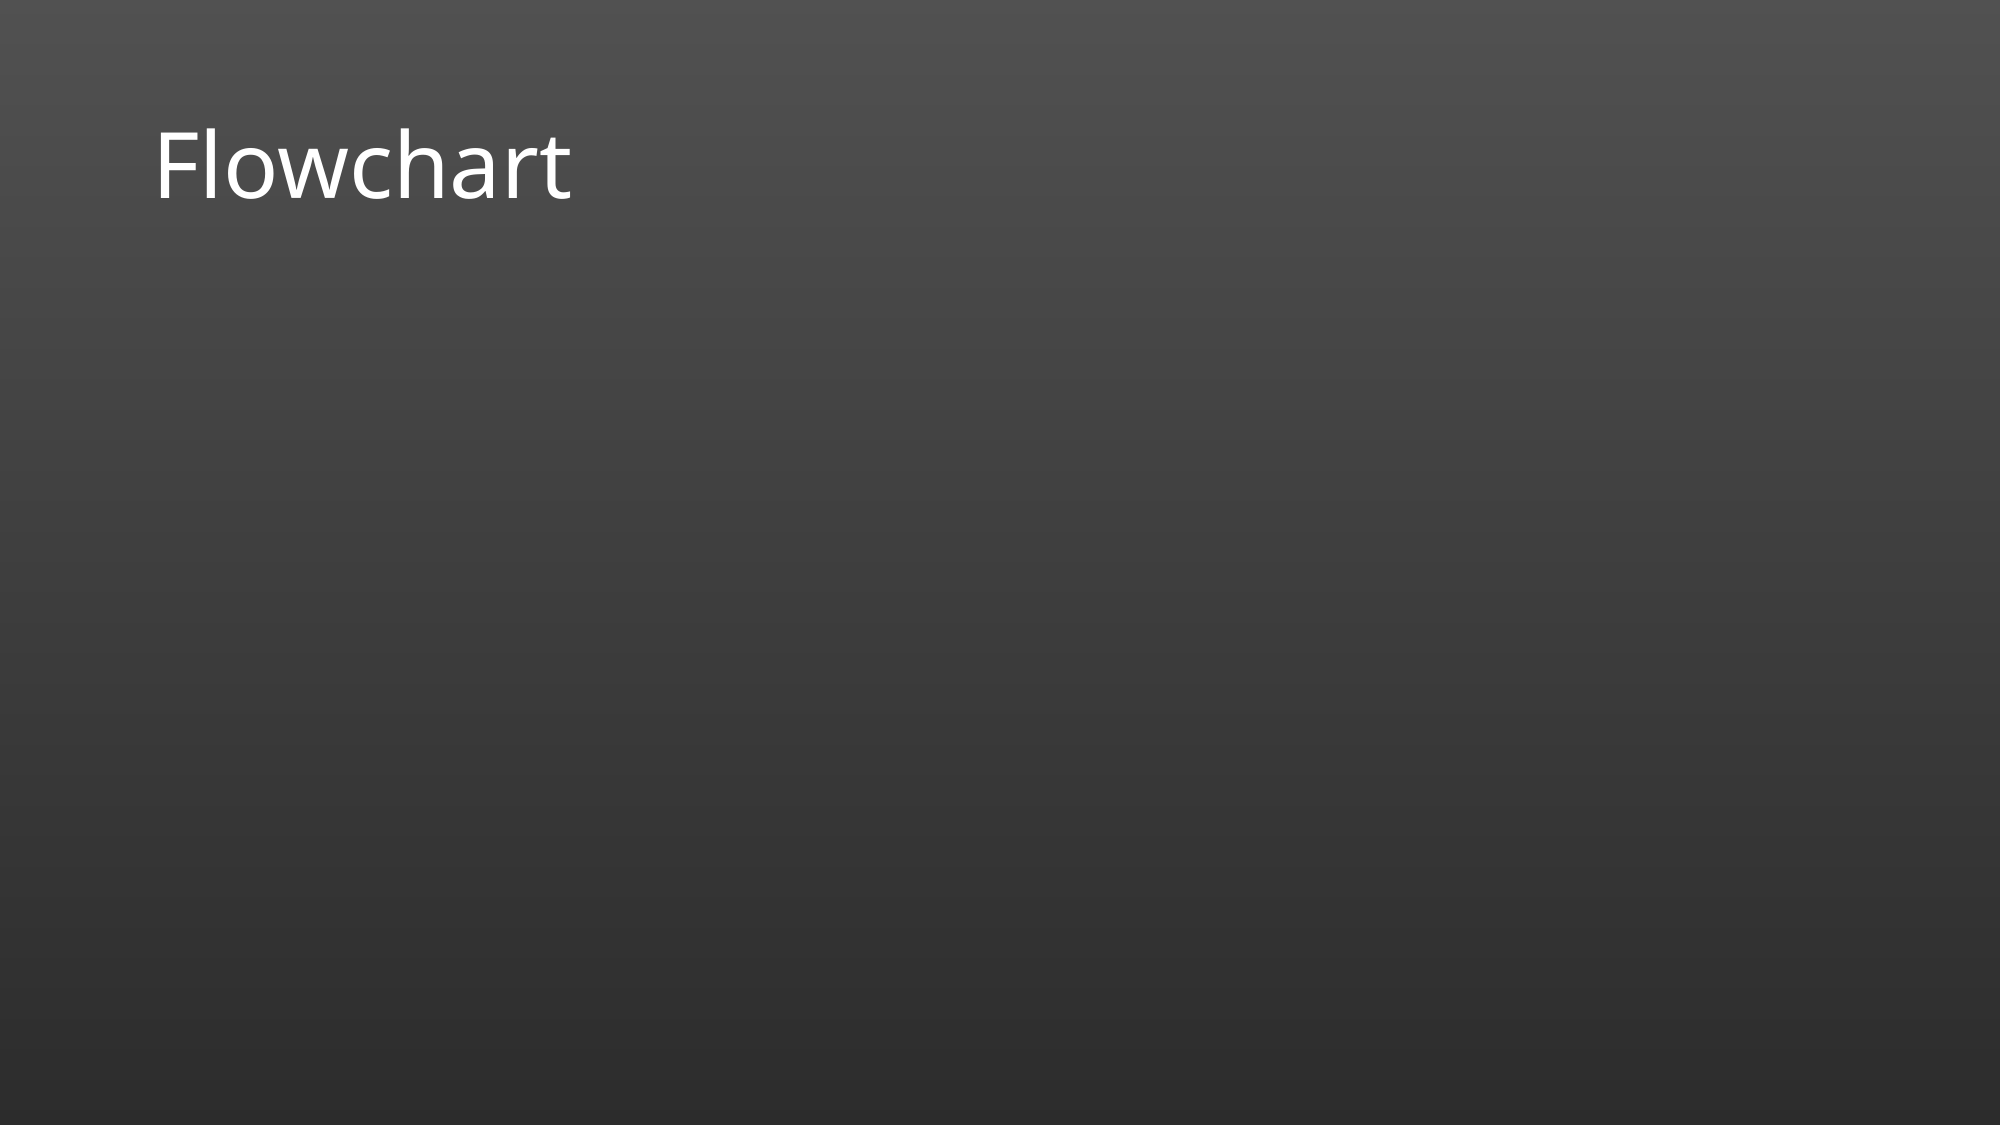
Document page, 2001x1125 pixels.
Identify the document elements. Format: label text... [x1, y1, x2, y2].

title Flowchart [137, 59, 1863, 278]
